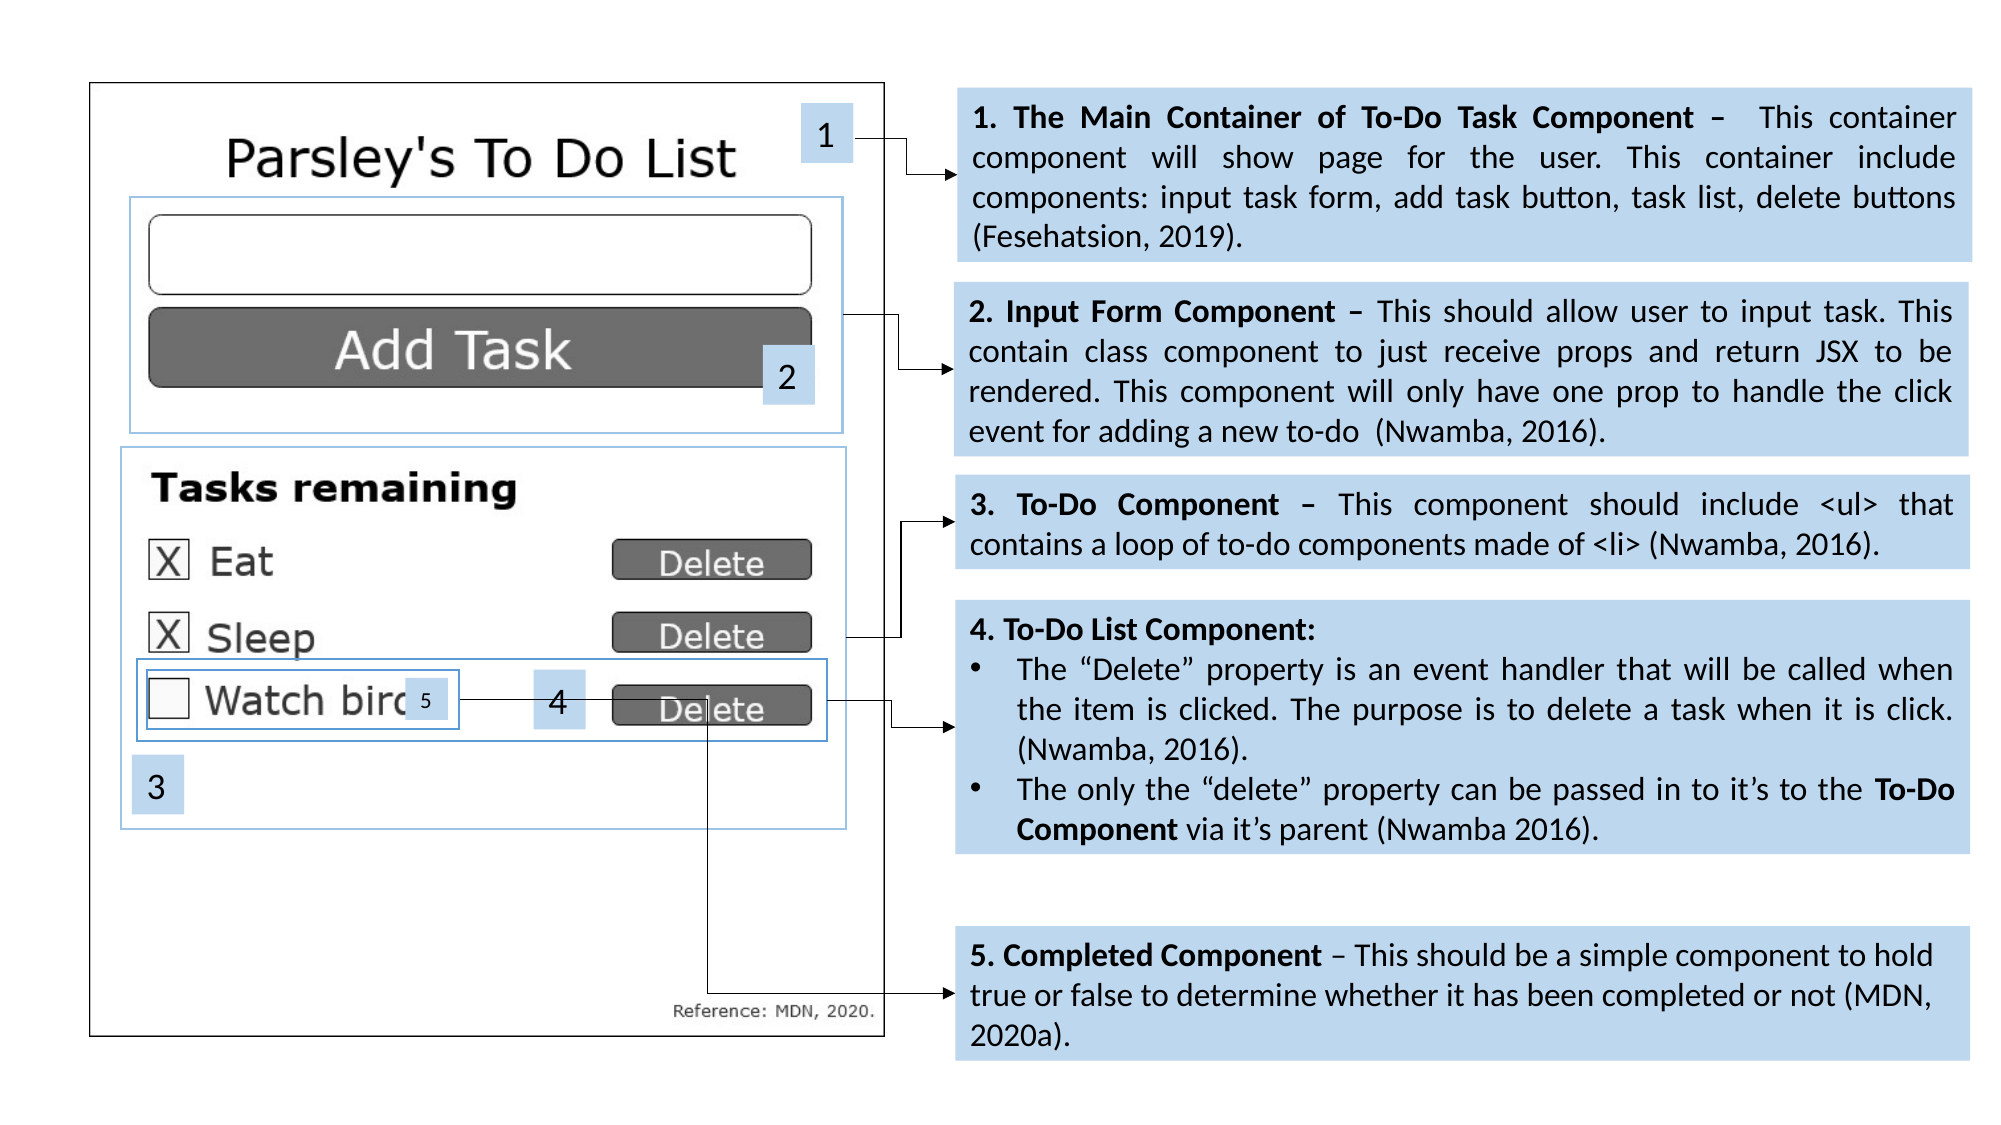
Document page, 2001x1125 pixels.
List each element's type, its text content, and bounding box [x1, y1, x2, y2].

picture [89, 82, 885, 1037]
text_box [842, 314, 954, 371]
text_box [845, 522, 956, 638]
text_box 4. To-Do List Component: The “Delete” property is an event handler that will be called when the item is clicked. The purpose is to delete a task when it is click. (Nwamba, 2016). The only the “delete” property can be passed in to it’s to the To-Do Component via it’s parent (Nwamba 2016). [955, 599, 1971, 855]
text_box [855, 138, 958, 176]
text_box 5. Completed Component – This should be a simple component to hold true or false to determine whether it has been completed or not (MDN, 2020a). [955, 926, 1971, 1061]
text_box 1. The Main Container of To-Do Task Component – This container component will show page for the user. This container include components: input task form, add task button, task list, delete buttons (Fesehatsion, 2019). [957, 87, 1973, 262]
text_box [459, 699, 956, 995]
text_box 2. Input Form Component – This should allow user to input task. This contain class component to just receive props and return JSX to be rendered. This component will only have one prop to handle the click event for adding a new to-do (Nwamba, 2016). [953, 281, 1969, 457]
text_box 3. To-Do Component – This component should include <ul> that contains a loop of to-do components made of <li> (Nwamba, 2016). [955, 474, 1971, 570]
